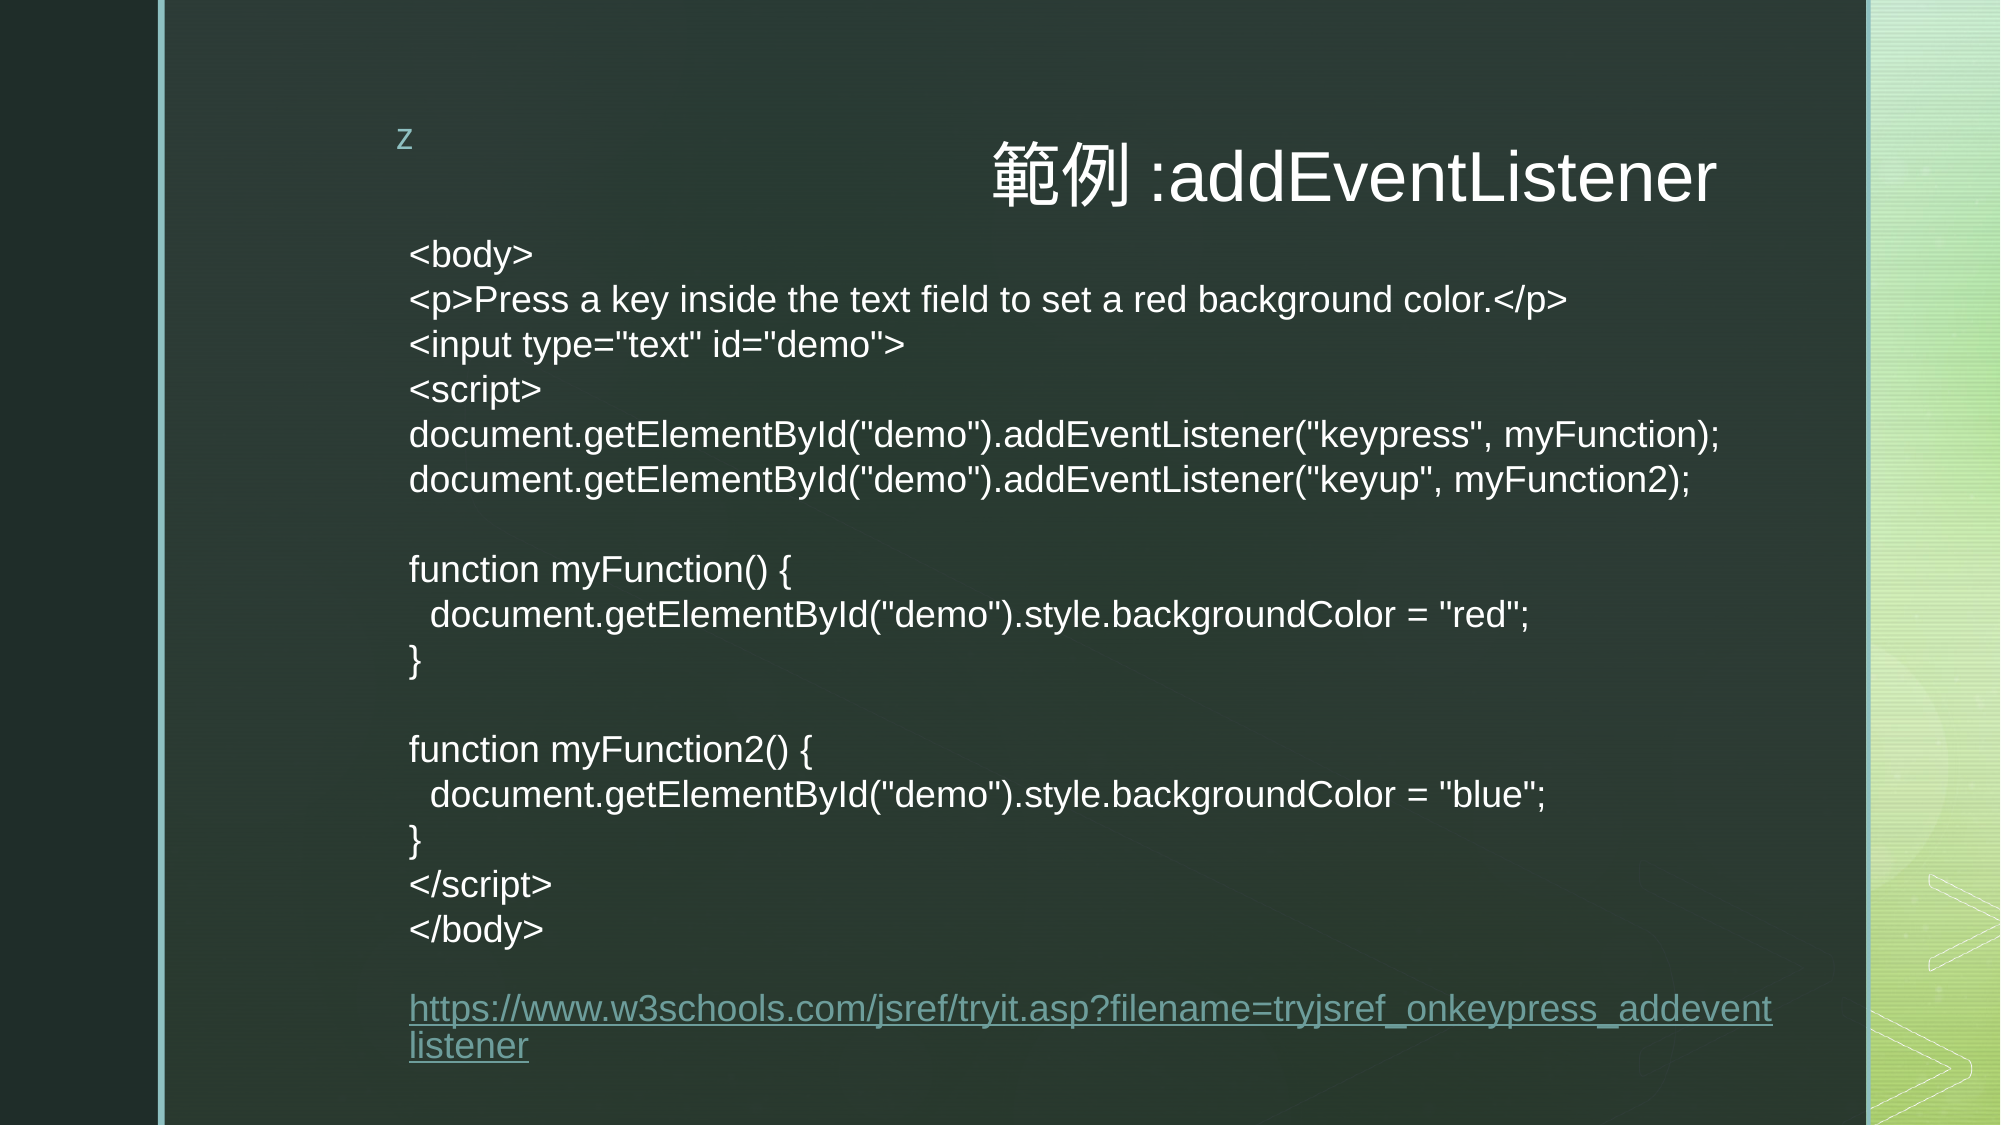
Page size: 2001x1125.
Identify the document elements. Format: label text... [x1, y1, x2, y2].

text_box https://www.w3schools.com/jsref/tryit.asp?filename=tryjsref_onkeypress_addeventlistener [394, 976, 1792, 1037]
title 範例:addEventListener [428, 132, 1734, 222]
text_box <body> <p>Press a key inside the text field to set a red background color.</p> <input type="text" id="demo"> <script> document.getElementById("demo").addEventListener("keypress", myFunction); document.getElementById("demo").addEventListener("keyup", myFunction2); function myFunction() { document.getElementById("demo").style.backgroundColor = "red"; } function myFunction2() { document.getElementById("demo").style.backgroundColor = "blue"; } </script> </body> [394, 222, 1769, 957]
picture [1871, 0, 2001, 1125]
